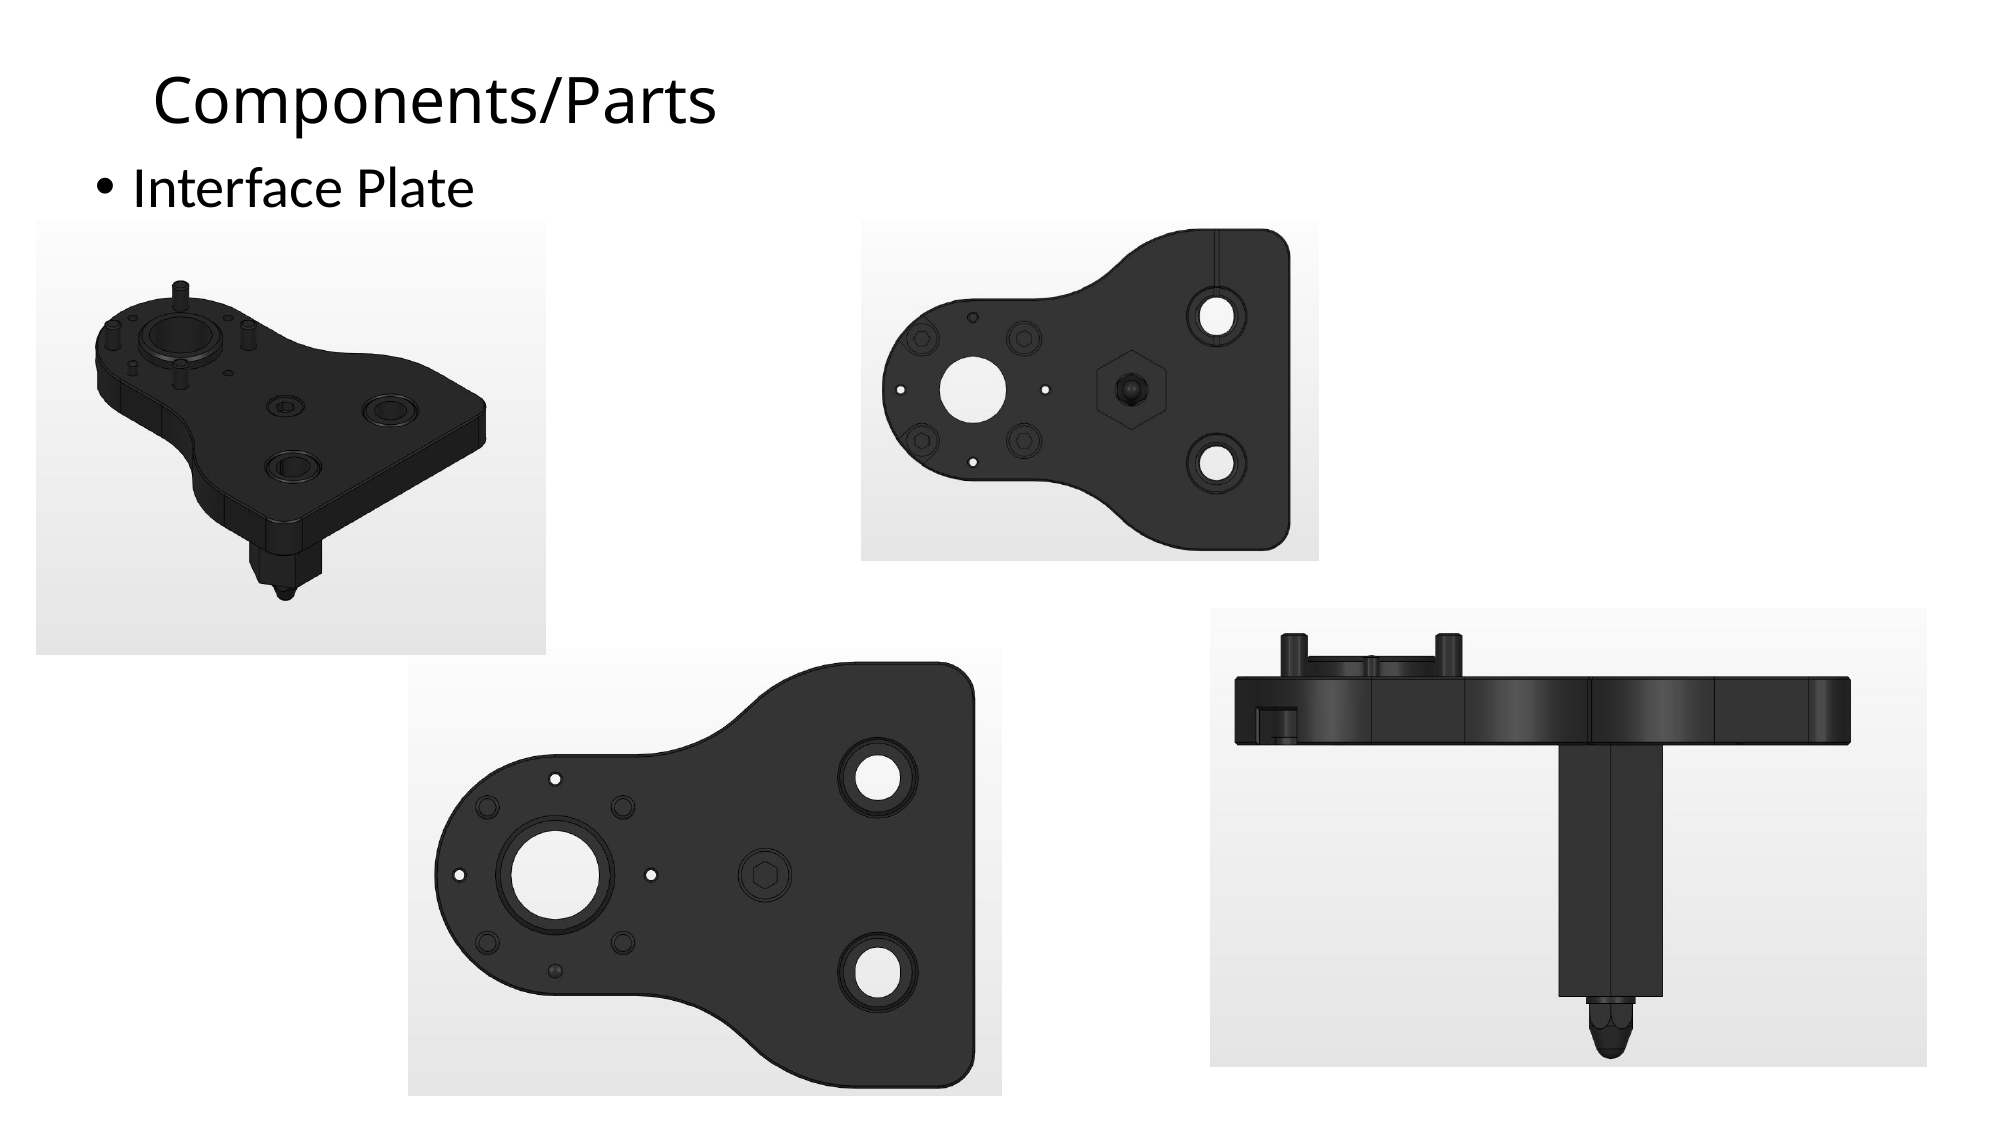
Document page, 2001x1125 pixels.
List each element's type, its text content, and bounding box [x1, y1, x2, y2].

title Components/Parts [137, 59, 794, 146]
picture [36, 220, 1002, 1096]
picture [861, 220, 1319, 561]
list Interface Plate [79, 149, 1863, 1014]
picture [1210, 608, 1927, 1067]
